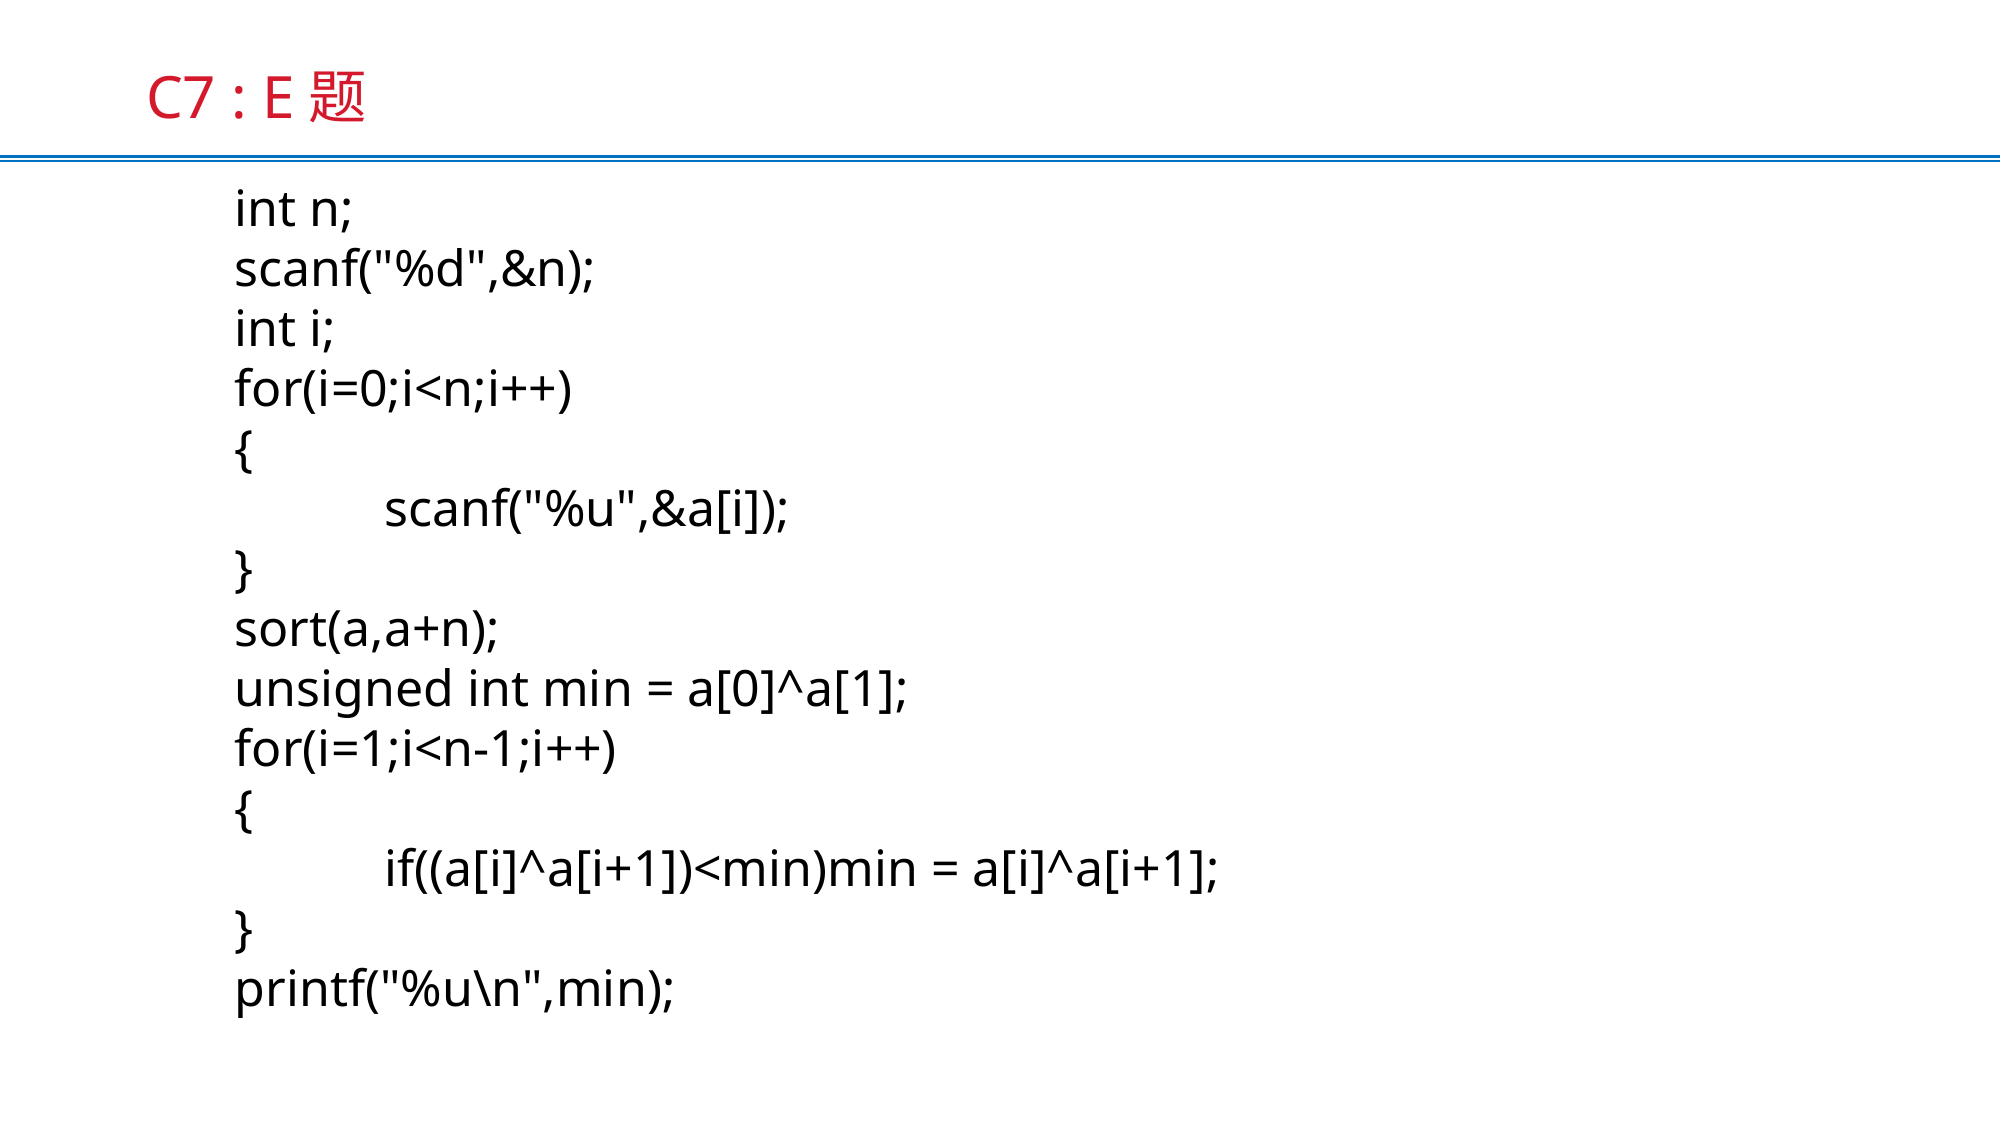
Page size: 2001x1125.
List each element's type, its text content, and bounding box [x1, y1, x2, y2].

text_box int n; scanf("%d",&n); int i; for(i=0;i<n;i++) { scanf("%u",&a[i]); } sort(a,a+n); unsigned int min = a[0]^a[1]; for(i=1;i<n-1;i++) { if((a[i]^a[i+1])<min)min = a[i]^a[i+1]; } printf("%u\n",min); [0, 169, 1531, 956]
text_box C7 : E题 [131, 52, 1707, 147]
